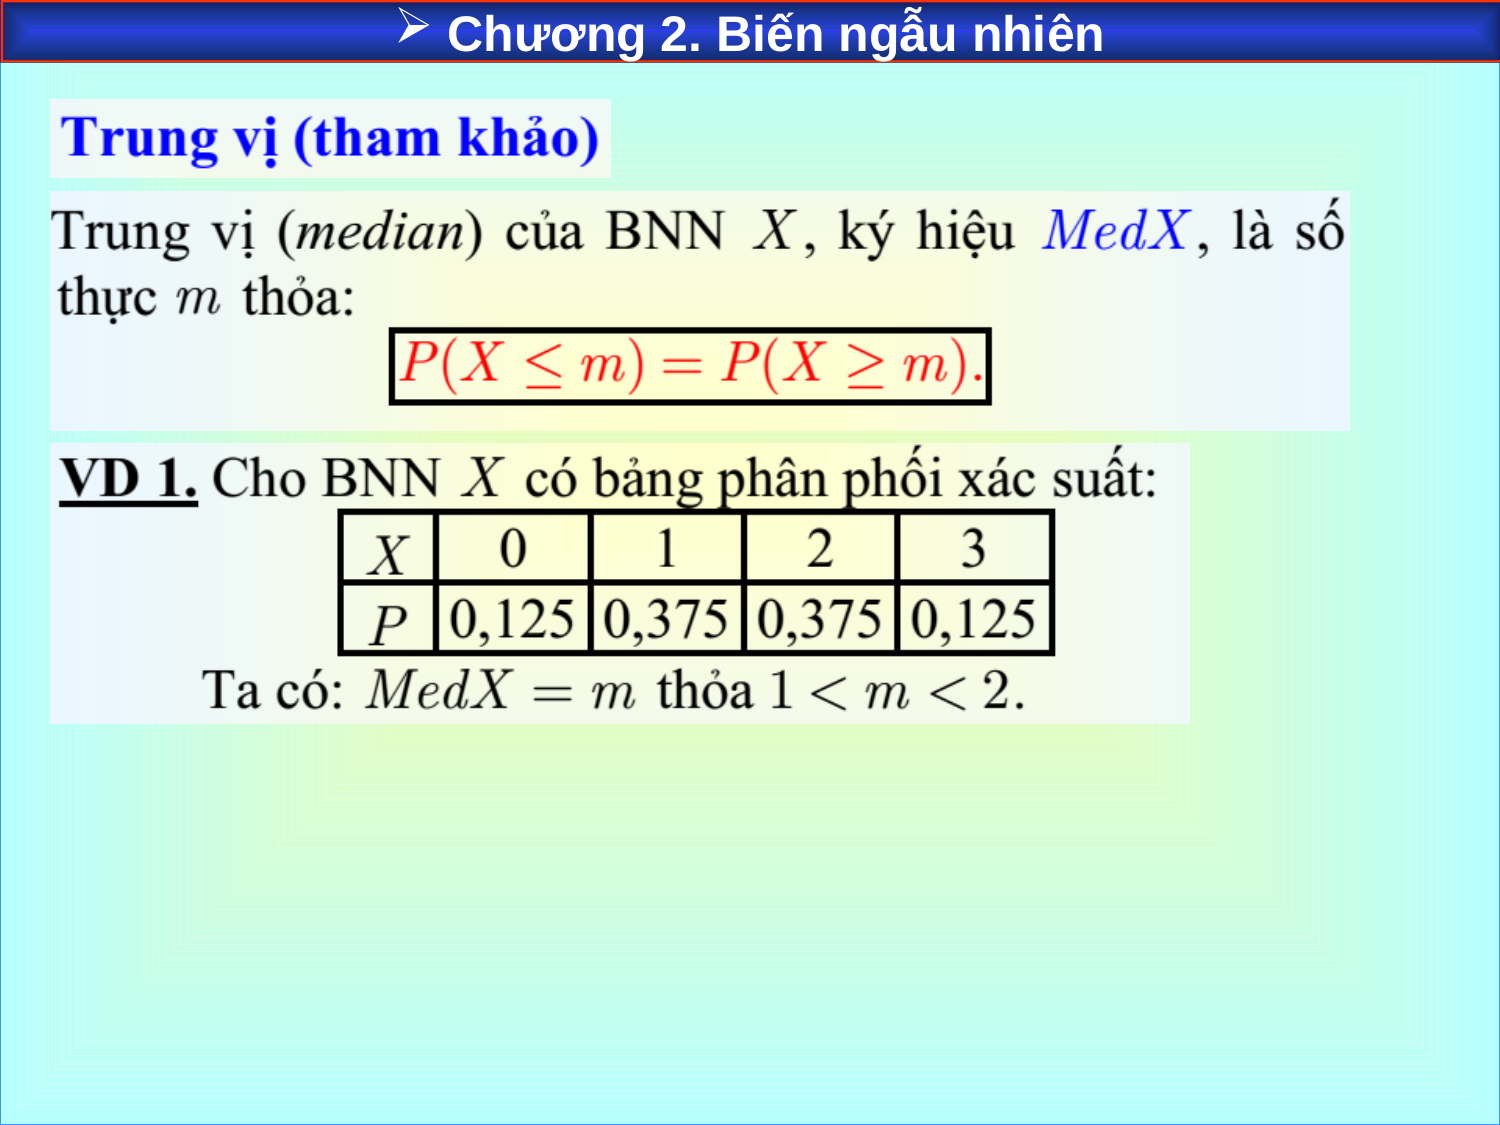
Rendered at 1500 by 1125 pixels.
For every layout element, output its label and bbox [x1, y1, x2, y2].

text_box [0, 0, 1500, 63]
picture [49, 443, 1190, 724]
picture [49, 191, 1350, 431]
picture [49, 99, 611, 179]
